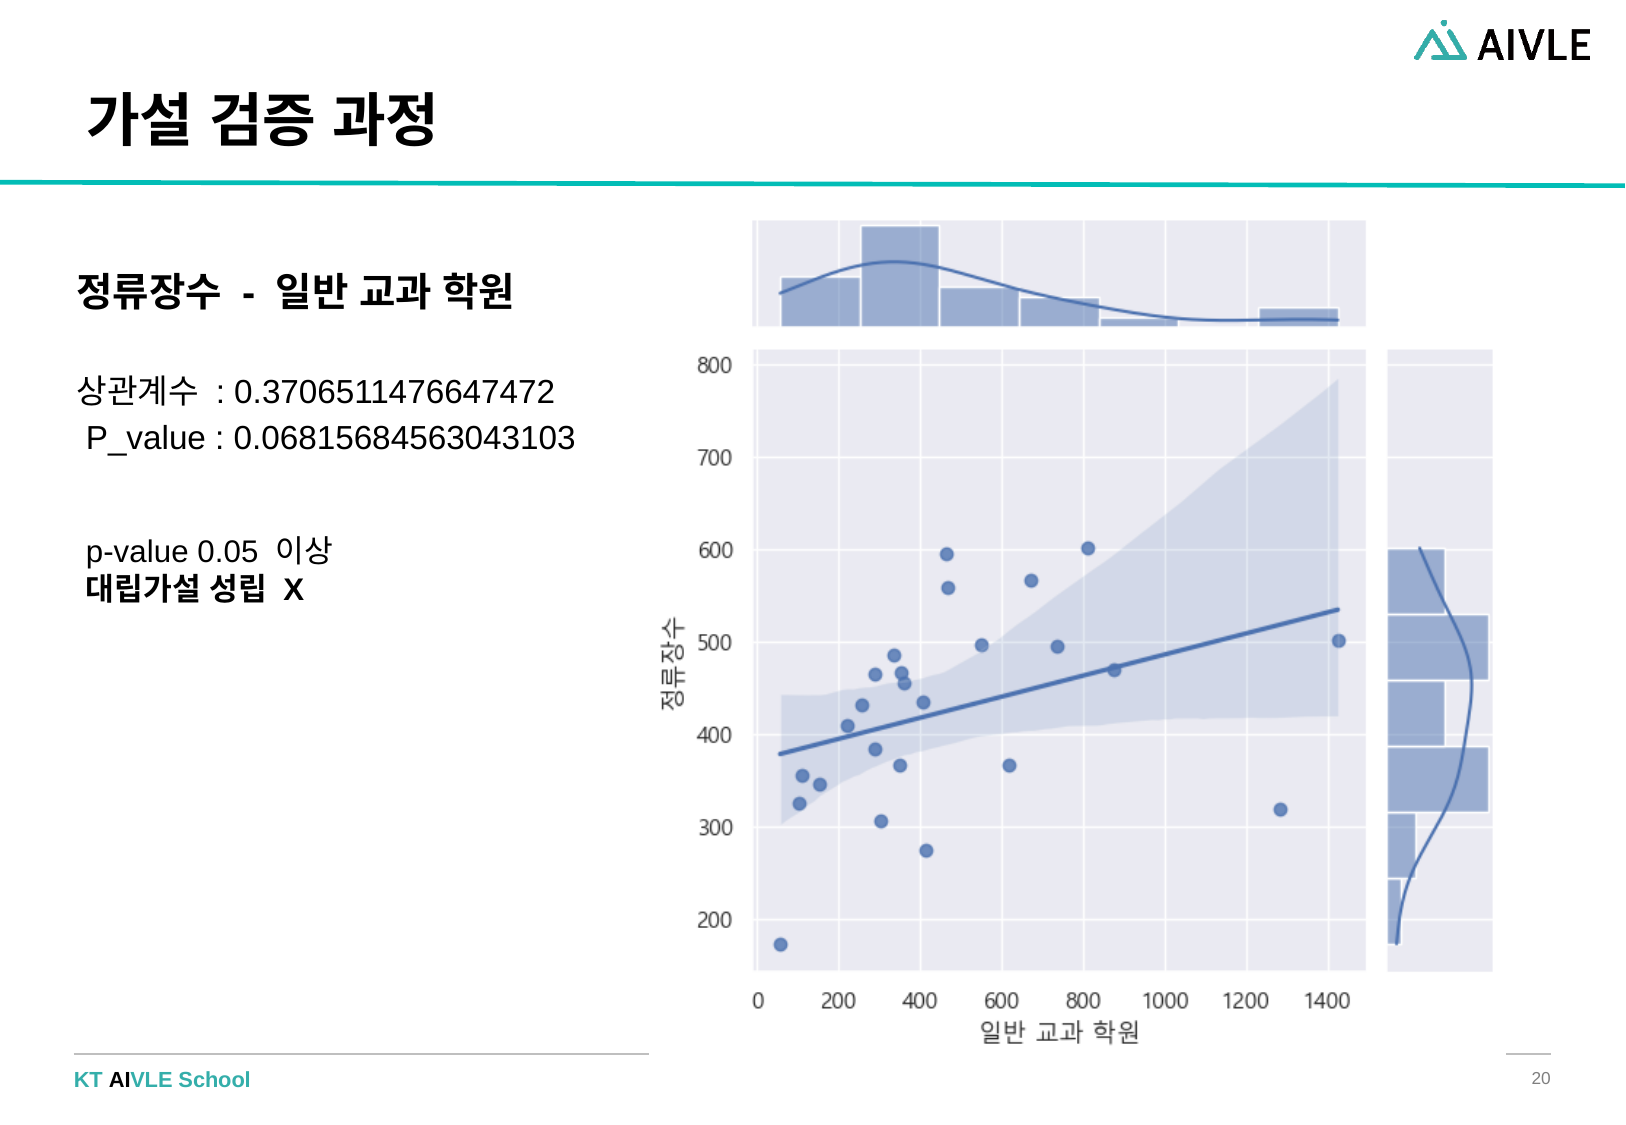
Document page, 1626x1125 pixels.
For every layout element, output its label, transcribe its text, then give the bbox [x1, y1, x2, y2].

text_box 상관계수 : 0.3706511476647472 P_value : 0.06815684563043103 [61, 349, 637, 472]
picture [1414, 20, 1590, 60]
title 가설 검증 과정 [70, 83, 874, 181]
text_box p-value 0.05 이상 대립가설 성립 X [70, 516, 404, 624]
text_box 정류장수 - 일반 교과 학원 [61, 252, 644, 330]
picture [649, 206, 1507, 1064]
